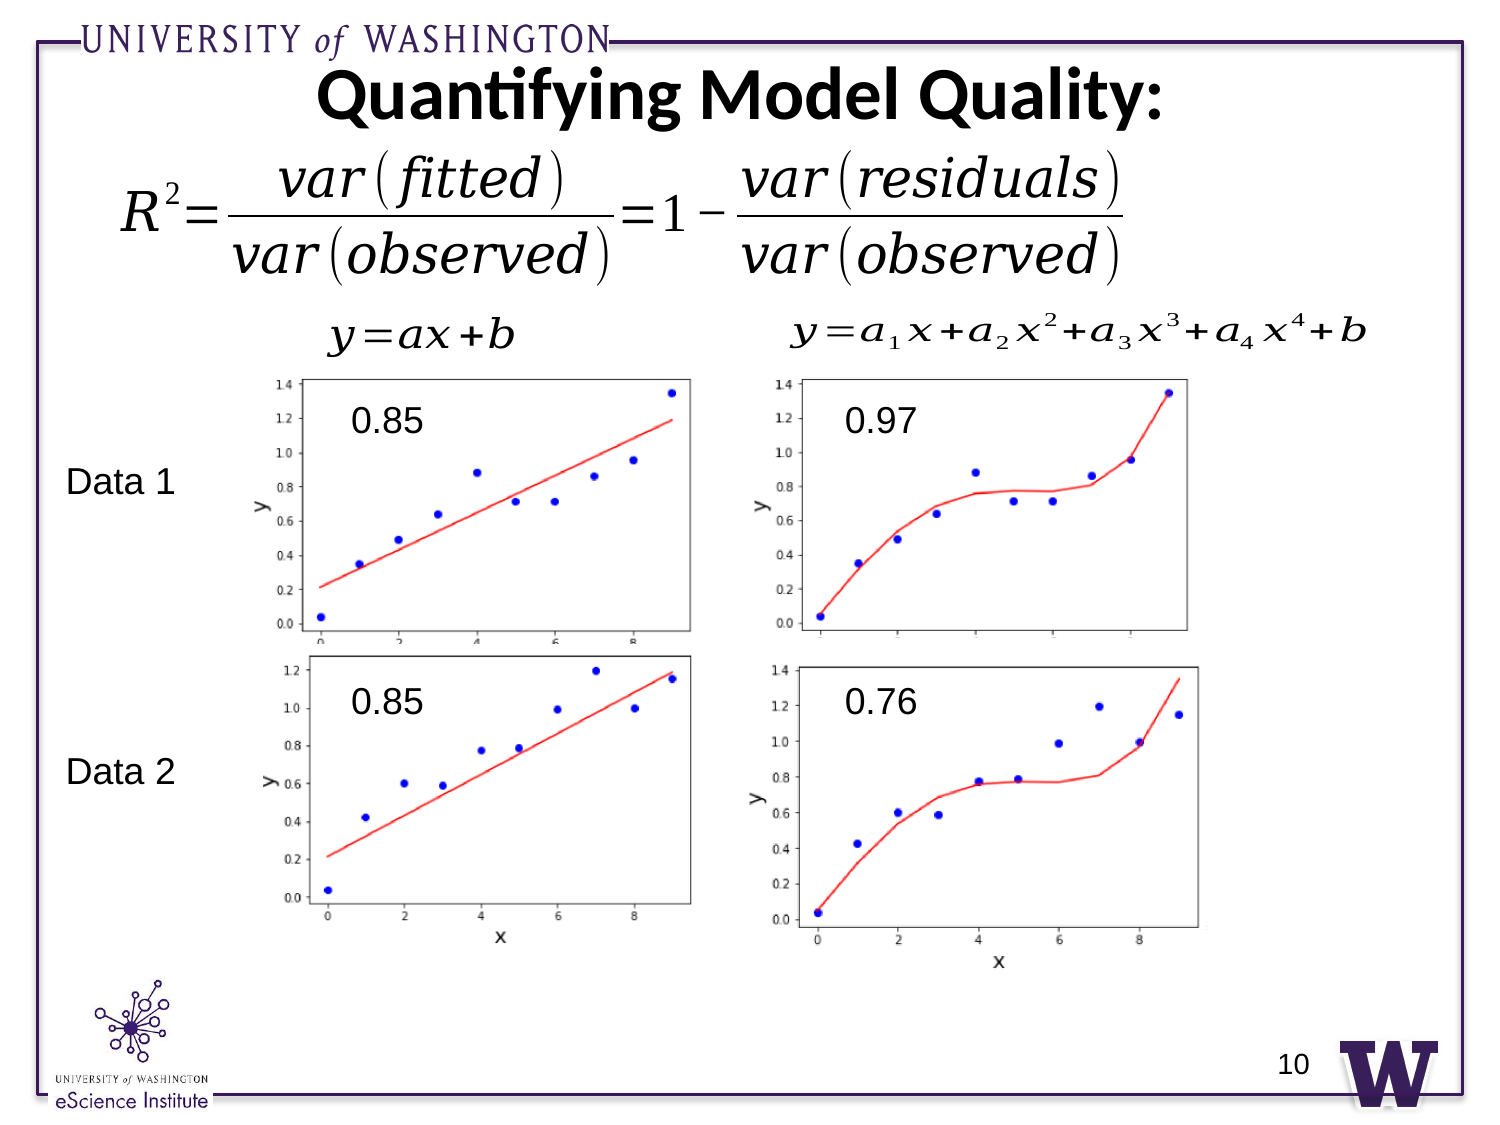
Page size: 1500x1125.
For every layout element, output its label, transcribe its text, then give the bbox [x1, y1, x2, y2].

picture [48, 978, 213, 1113]
picture [81, 24, 609, 61]
text_box Data 2 [50, 739, 191, 800]
picture [745, 369, 1207, 980]
picture [249, 367, 701, 948]
picture [1340, 1096, 1438, 1107]
text_box Data 1 [50, 449, 191, 510]
slide_number 10 [1262, 1037, 1350, 1098]
picture [1350, 1041, 1438, 1093]
